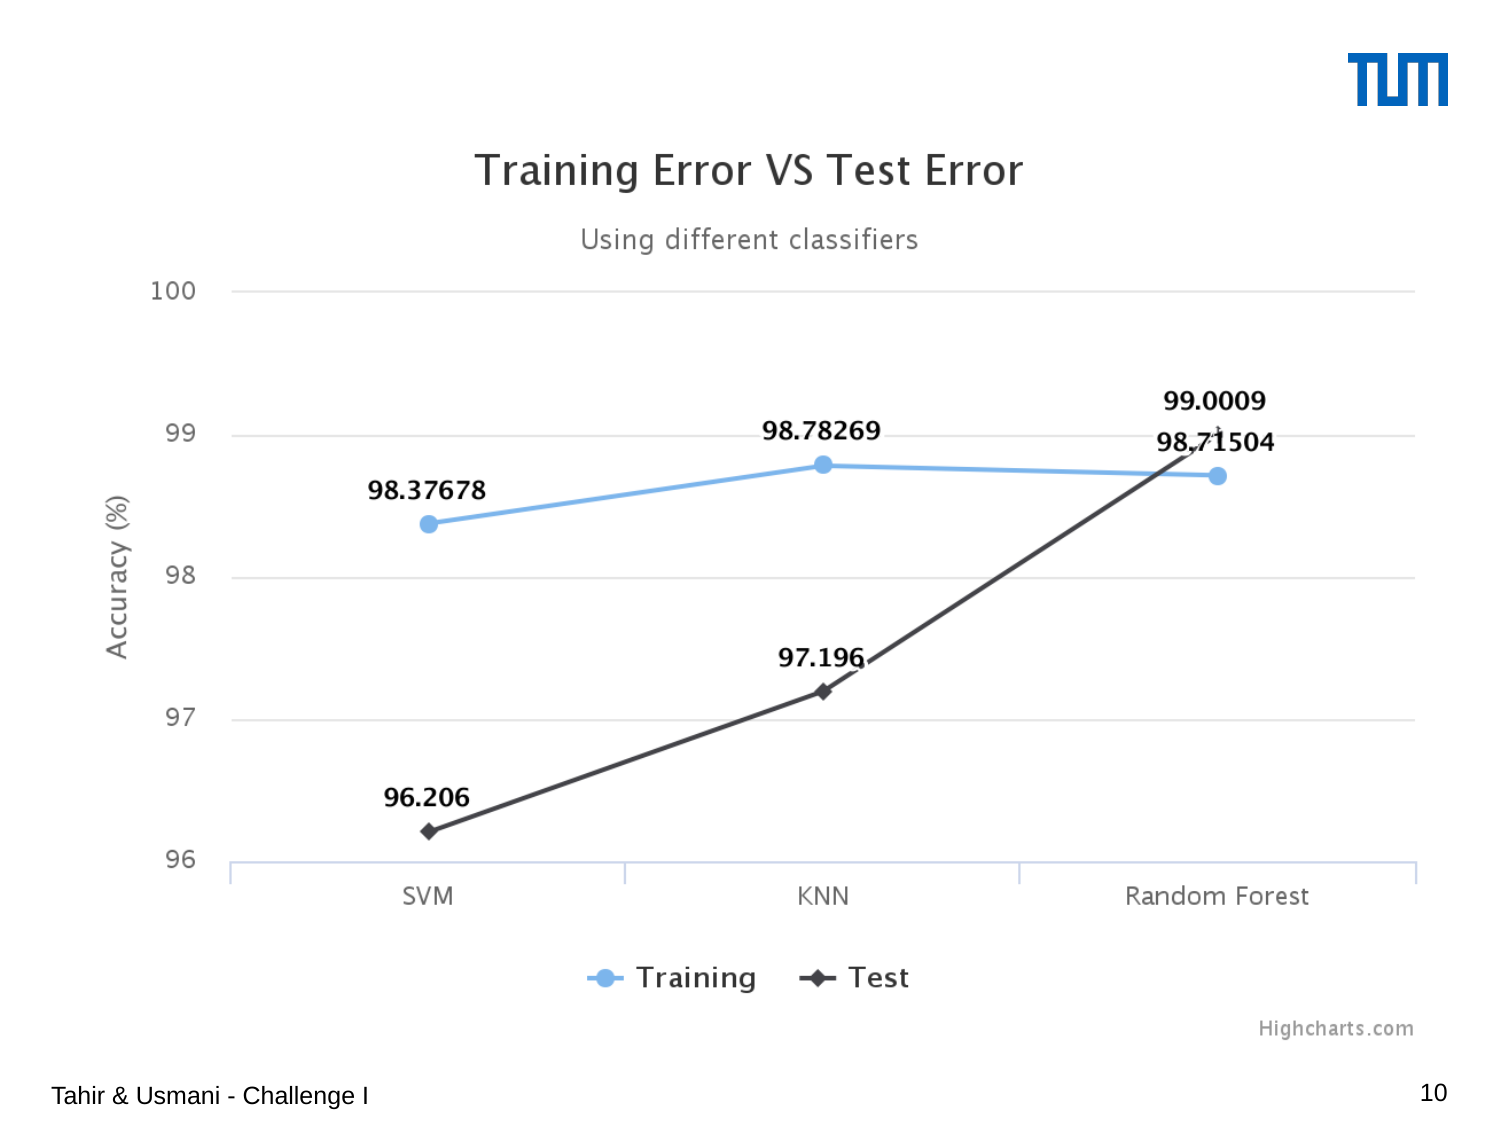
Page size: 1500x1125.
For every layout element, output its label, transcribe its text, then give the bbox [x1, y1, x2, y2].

footer Tahir & Usmani - Challenge I [51, 1061, 1112, 1122]
picture [1348, 53, 1448, 106]
slide_number 10 [1112, 1061, 1448, 1122]
picture [62, 130, 1438, 1047]
